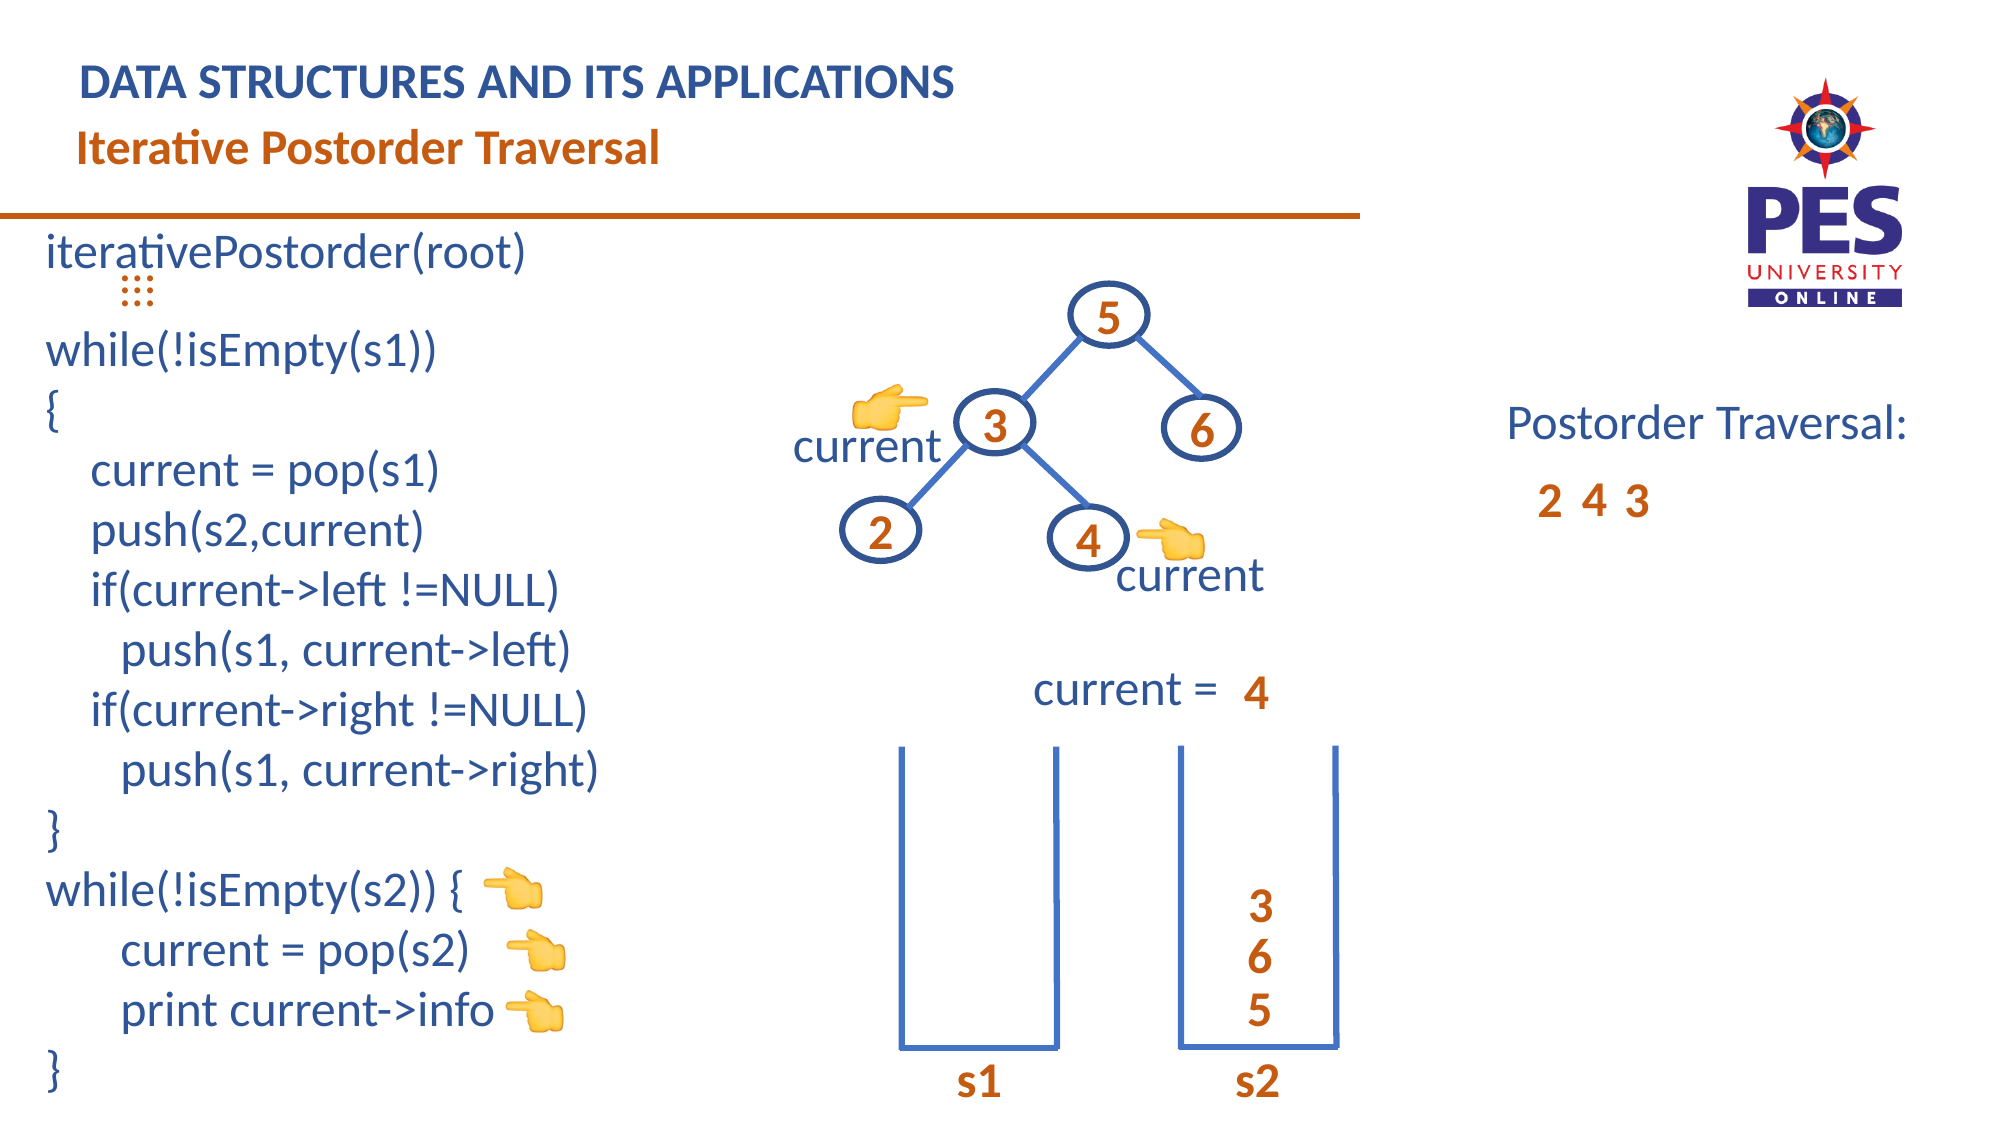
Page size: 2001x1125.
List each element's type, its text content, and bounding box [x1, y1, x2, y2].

picture [479, 848, 570, 1051]
text_box 2 [1519, 460, 1581, 535]
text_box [777, 363, 959, 481]
text_box Postorder Traversal: [1491, 382, 1924, 517]
text_box Iterative Postorder Traversal [60, 106, 1374, 182]
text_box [1178, 745, 1338, 1050]
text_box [899, 746, 1059, 1051]
text_box 4 [1181, 652, 1332, 728]
text_box 3 [1606, 460, 1668, 535]
text_box 4 [1564, 458, 1625, 534]
picture [1748, 76, 1902, 307]
text_box iterativePostorder(root) … … … while(!isEmpty(s1)) { current = pop(s1) push(s2,current) if(current->left !=NULL) push(s1, current->left) if(current->right !=NULL) push(s1, current->right) } while(!isEmpty(s2)) { current = pop(s2) print current->info } [30, 218, 1353, 1125]
text_box DATA STRUCTURES AND ITS APPLICATIONS [64, 41, 1295, 117]
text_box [842, 283, 1240, 569]
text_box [1100, 499, 1291, 610]
text_box current = [1018, 648, 1234, 724]
text_box s2 [1182, 1050, 1333, 1116]
text_box s1 [904, 1051, 1055, 1116]
